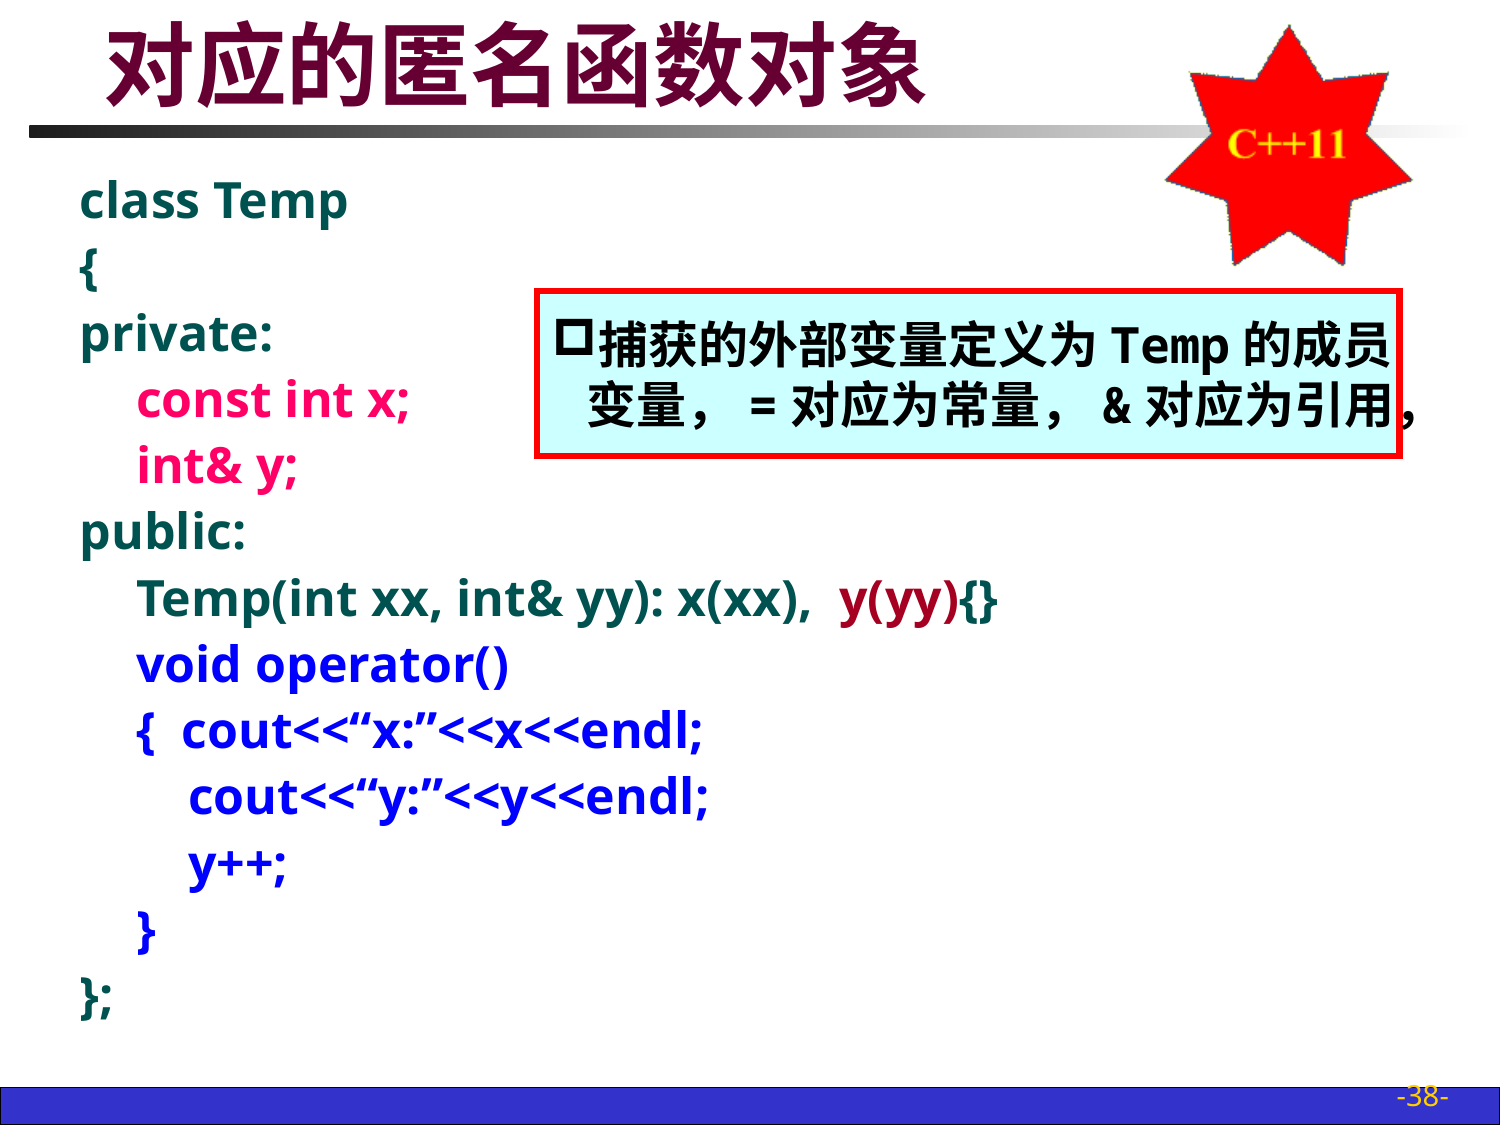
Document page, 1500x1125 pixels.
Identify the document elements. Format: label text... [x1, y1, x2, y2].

title 对应的匿名函数对象 [88, 18, 1398, 126]
list class Temp { private: const int x; int& y; public: Temp(int xx, int& yy): x(xx), y(yy){} void operator() { cout<<“x:”<<x<<endl; cout<<“y:”<<y<<endl; y++; } }; [64, 160, 1436, 1012]
text_box 捕获的外部变量定义为Temp的成员 变量，=对应为常量，&对应为引用， [537, 290, 1400, 457]
slide_number -38- [1151, 1074, 1465, 1125]
picture [1163, 23, 1416, 268]
